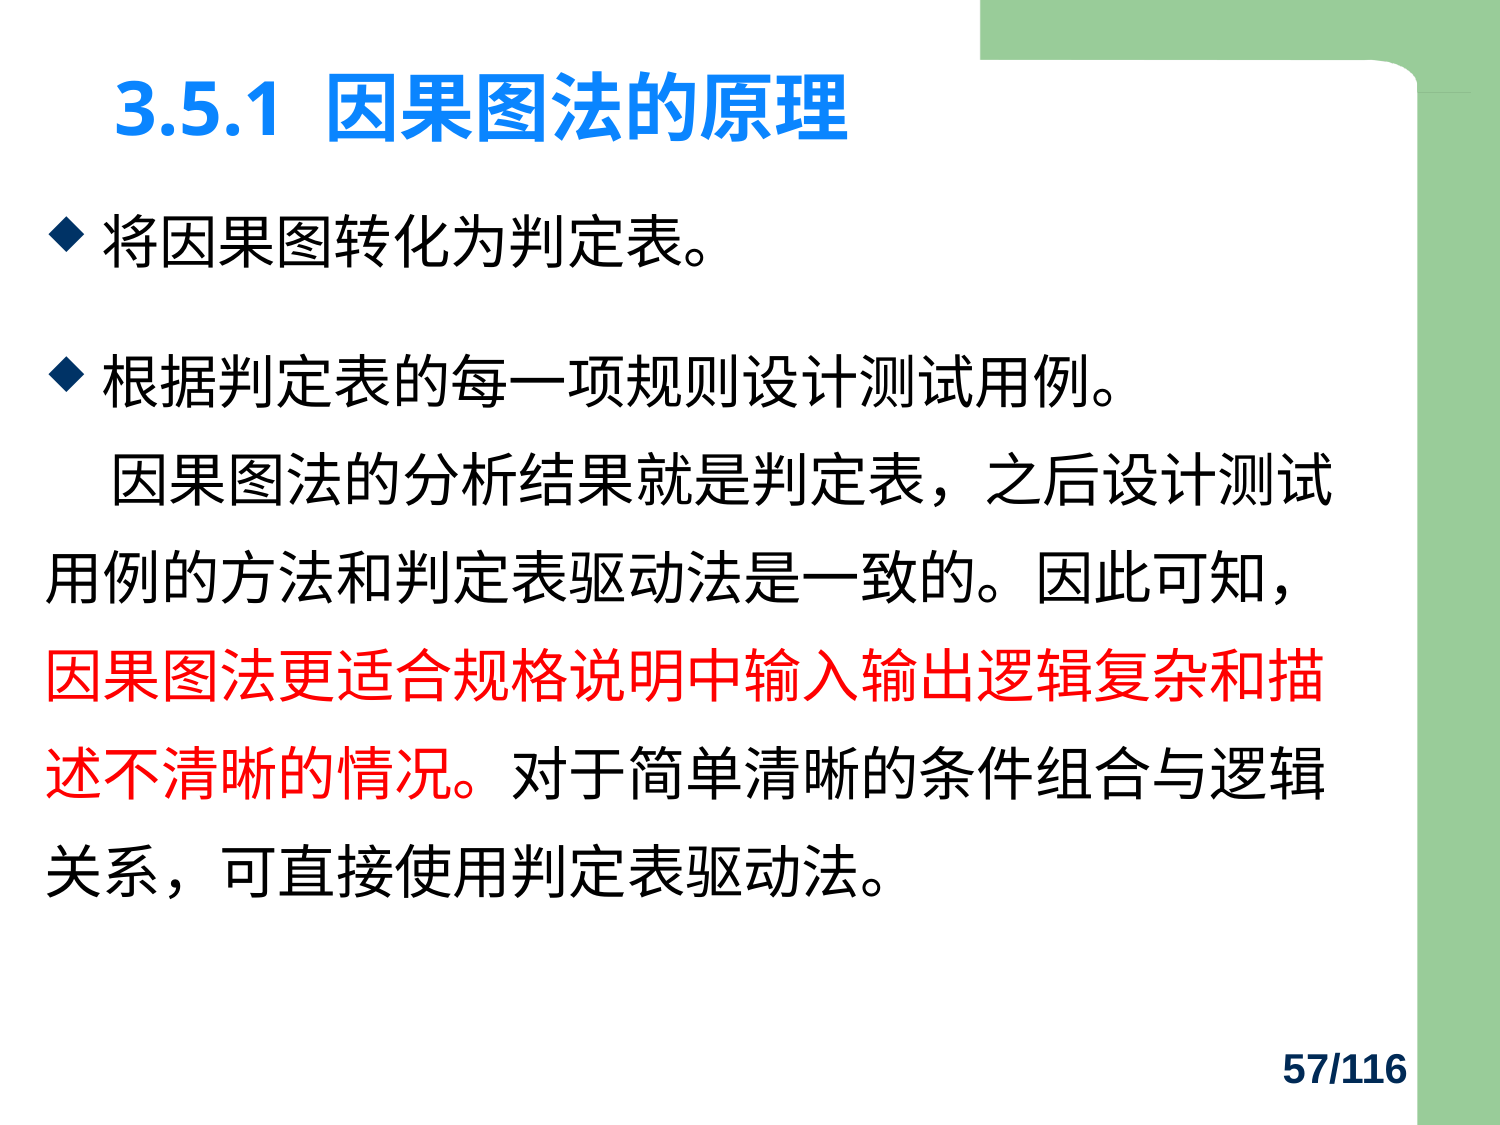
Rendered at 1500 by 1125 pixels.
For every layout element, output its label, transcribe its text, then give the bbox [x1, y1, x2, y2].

text_box 57/116 [1267, 1033, 1468, 1109]
list 将因果图转化为判定表。 根据判定表的每一项规则设计测试用例。 因果图法的分析结果就是判定表，之后设计测试用例的方法和判定表驱动法是一致的。因此可知，因果图法更适合规格说明中输入输出逻辑复杂和描述不清晰的情况。对于简单清晰的条件组合与逻辑关系，可直接使用判定表驱动法。 [29, 155, 1367, 1073]
picture [977, 0, 1471, 93]
title 3.5.1 因果图法的原理 [99, 25, 1401, 160]
